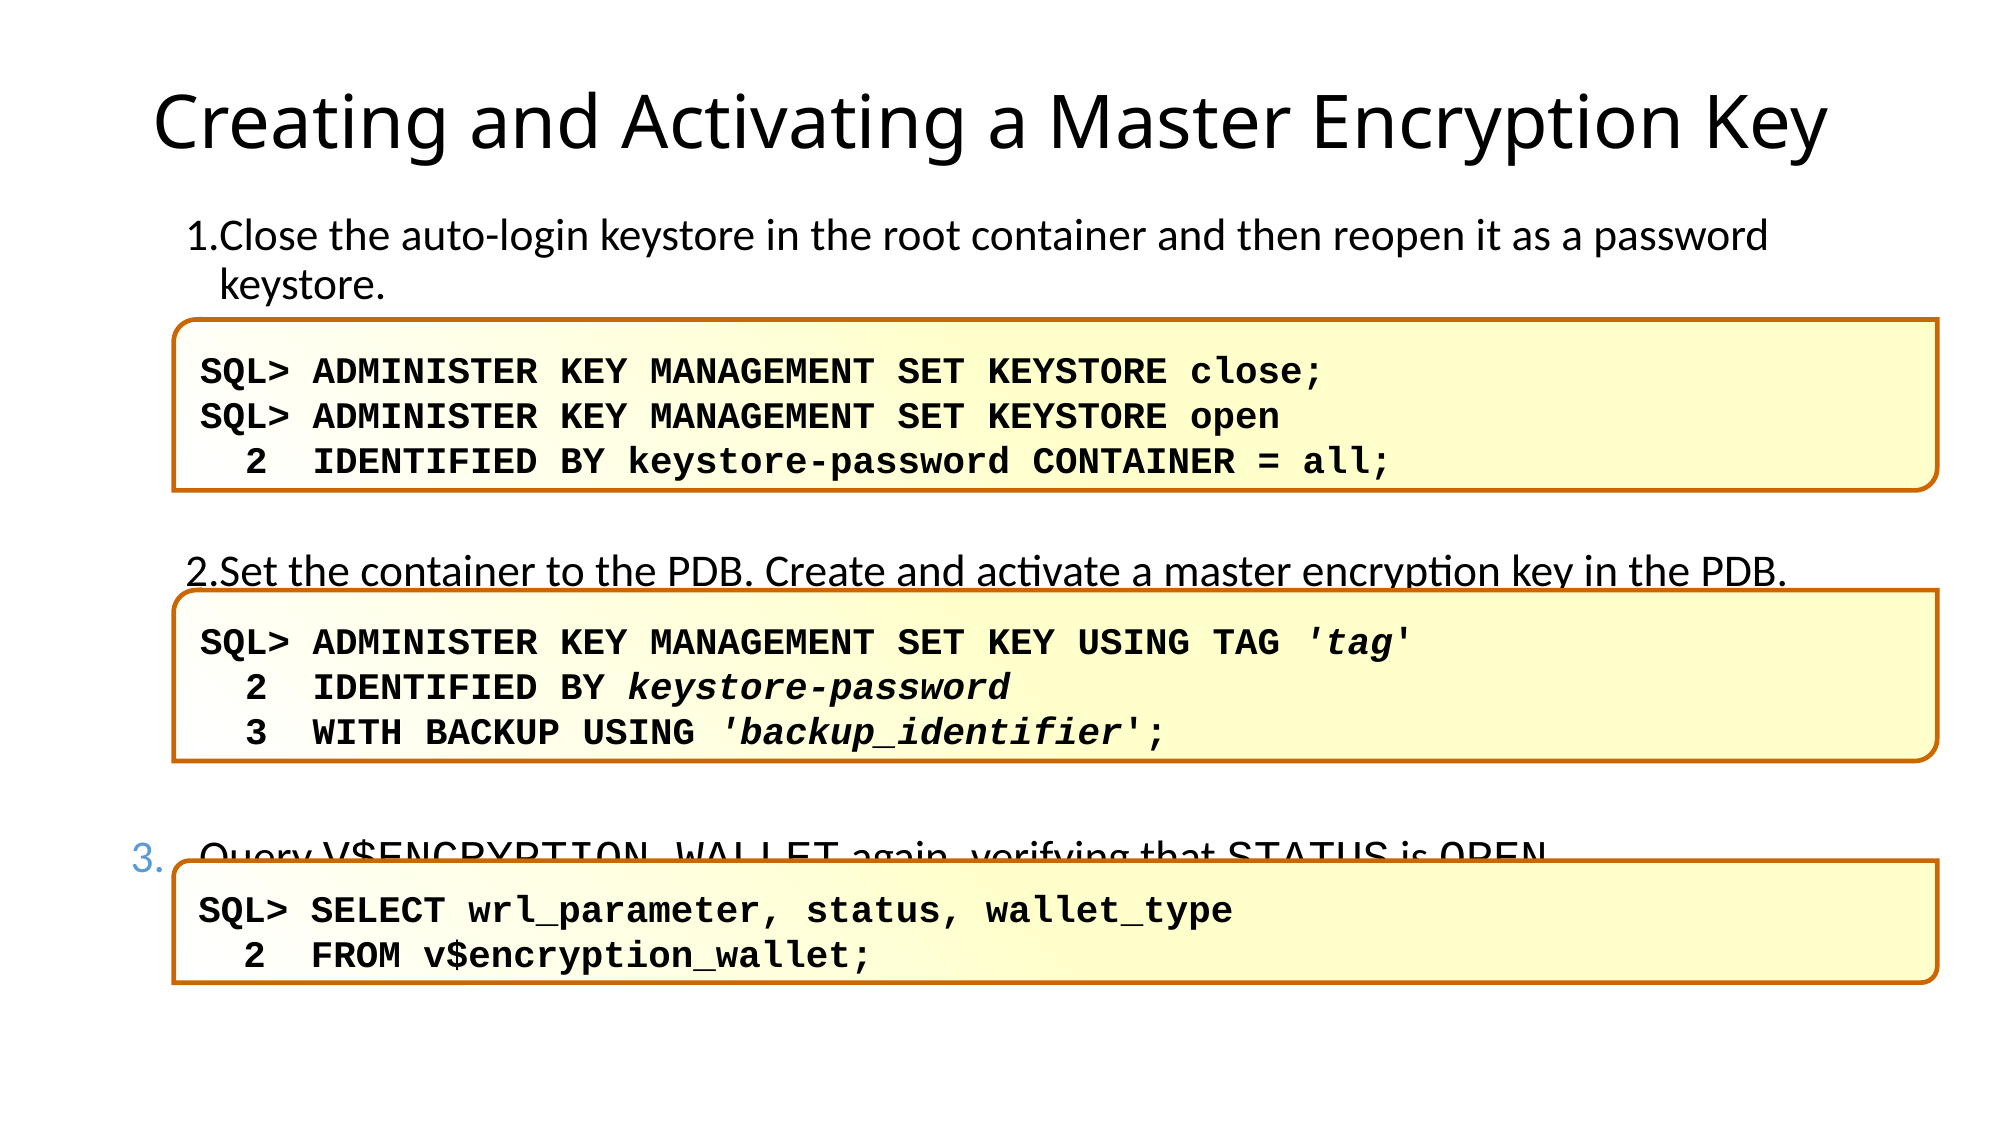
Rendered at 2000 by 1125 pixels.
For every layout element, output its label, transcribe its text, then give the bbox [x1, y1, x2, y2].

title Creating and Activating a Master Encryption Key [137, 59, 1862, 203]
text_box SQL> ADMINISTER KEY MANAGEMENT SET KEYSTORE close; SQL> ADMINISTER KEY MANAGEMENT SET KEYSTORE open 2 IDENTIFIED BY keystore-password CONTAINER = all; [173, 319, 1938, 491]
list Close the auto-login keystore in the root container and then reopen it as a password keystore. Set the container to the PDB. Create and activate a master encryption key in the PDB. Query V$ENCRYPTION_WALLET again, verifying that STATUS is OPEN. [101, 203, 1898, 892]
text_box SQL> SELECT wrl_parameter, status, wallet_type 2 FROM v$encryption_wallet; [173, 860, 1938, 983]
text_box SQL> ADMINISTER KEY MANAGEMENT SET KEY USING TAG 'tag' 2 IDENTIFIED BY keystore-password 3 WITH BACKUP USING 'backup_identifier'; [173, 590, 1938, 761]
